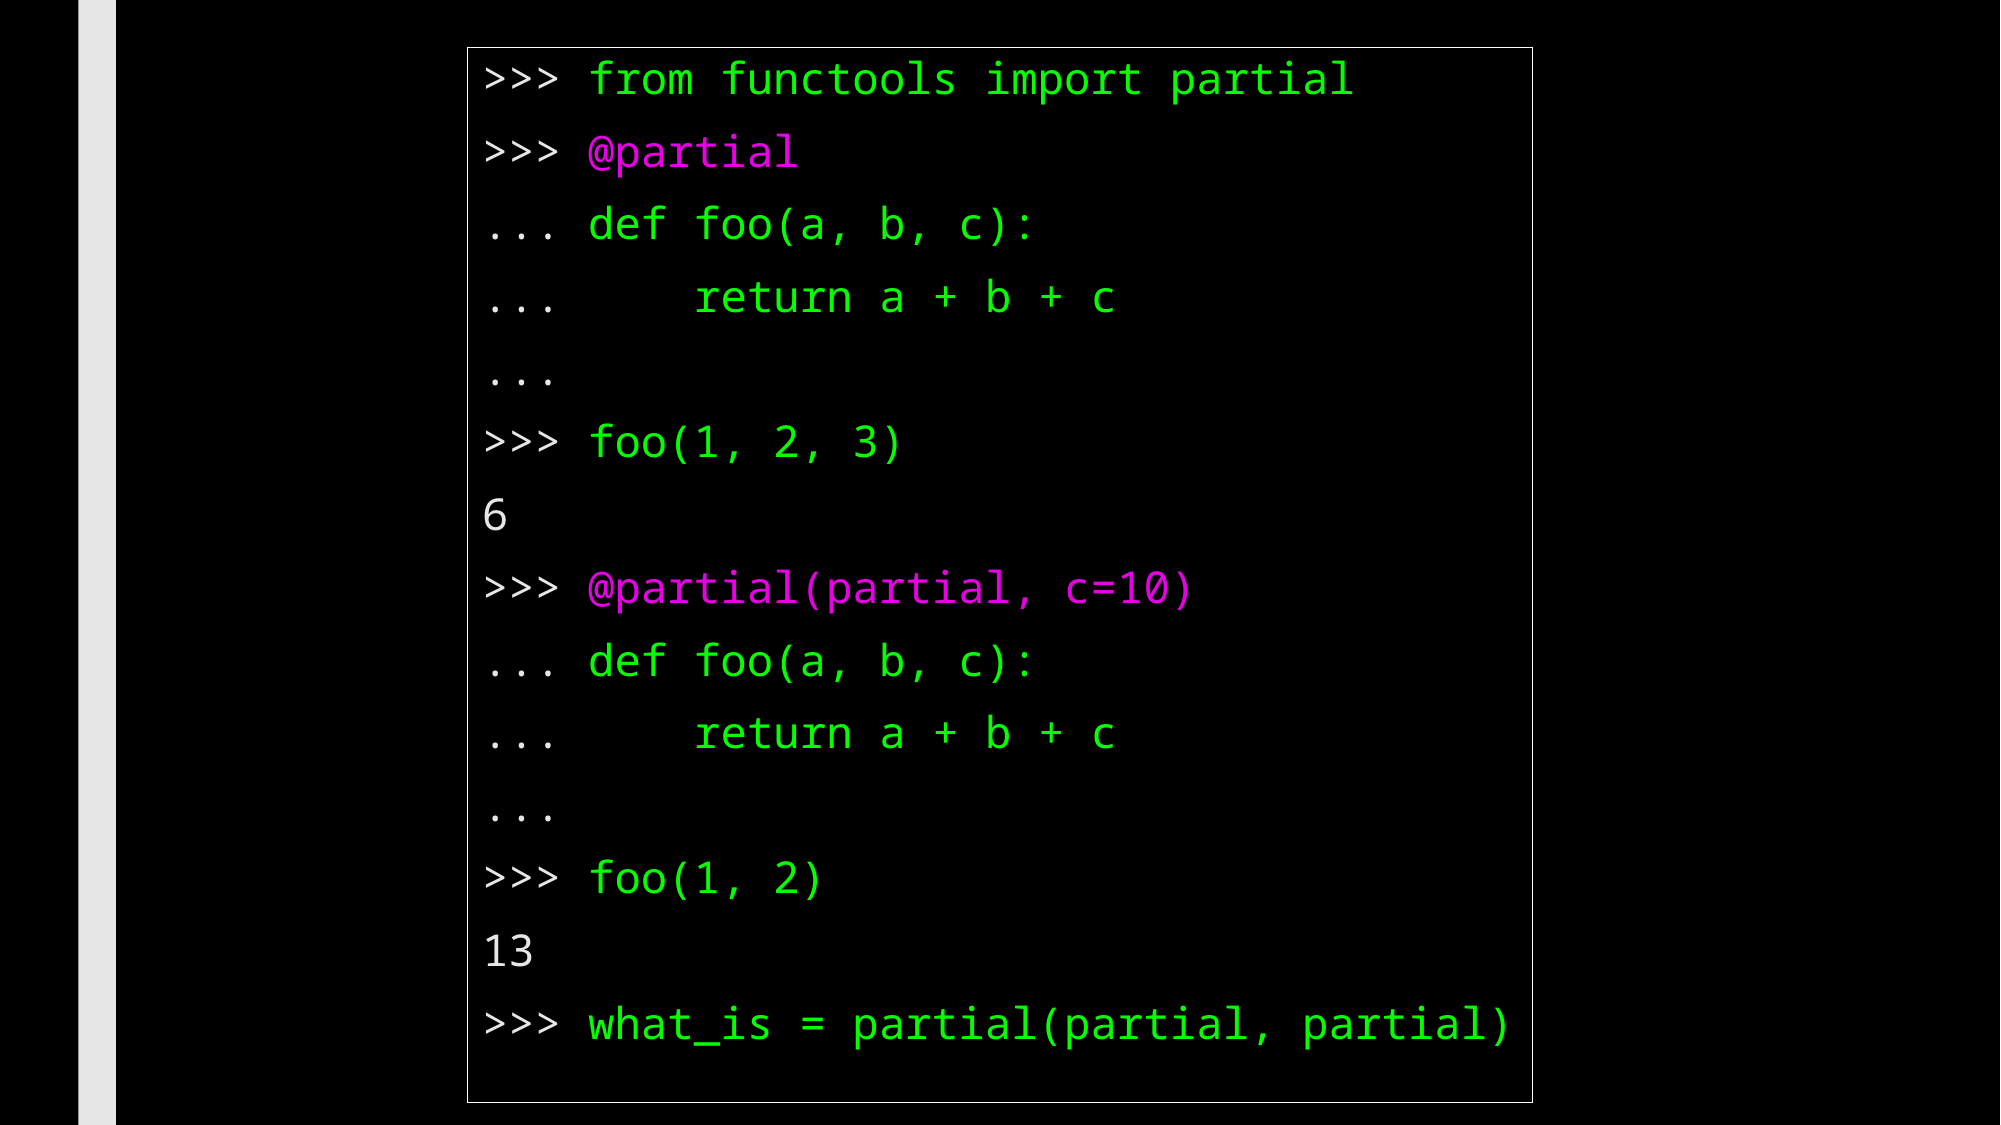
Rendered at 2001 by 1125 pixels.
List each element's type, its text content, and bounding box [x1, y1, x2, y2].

text_box >>> from functools import partial >>> @partial ... def foo(a, b, c): ... return a + b + c ... >>> foo(1, 2, 3) 6 >>> @partial(partial, c=10) ... def foo(a, b, c): ... return a + b + c ... >>> foo(1, 2) 13 >>> what_is = partial(partial, partial) [467, 47, 1533, 1103]
